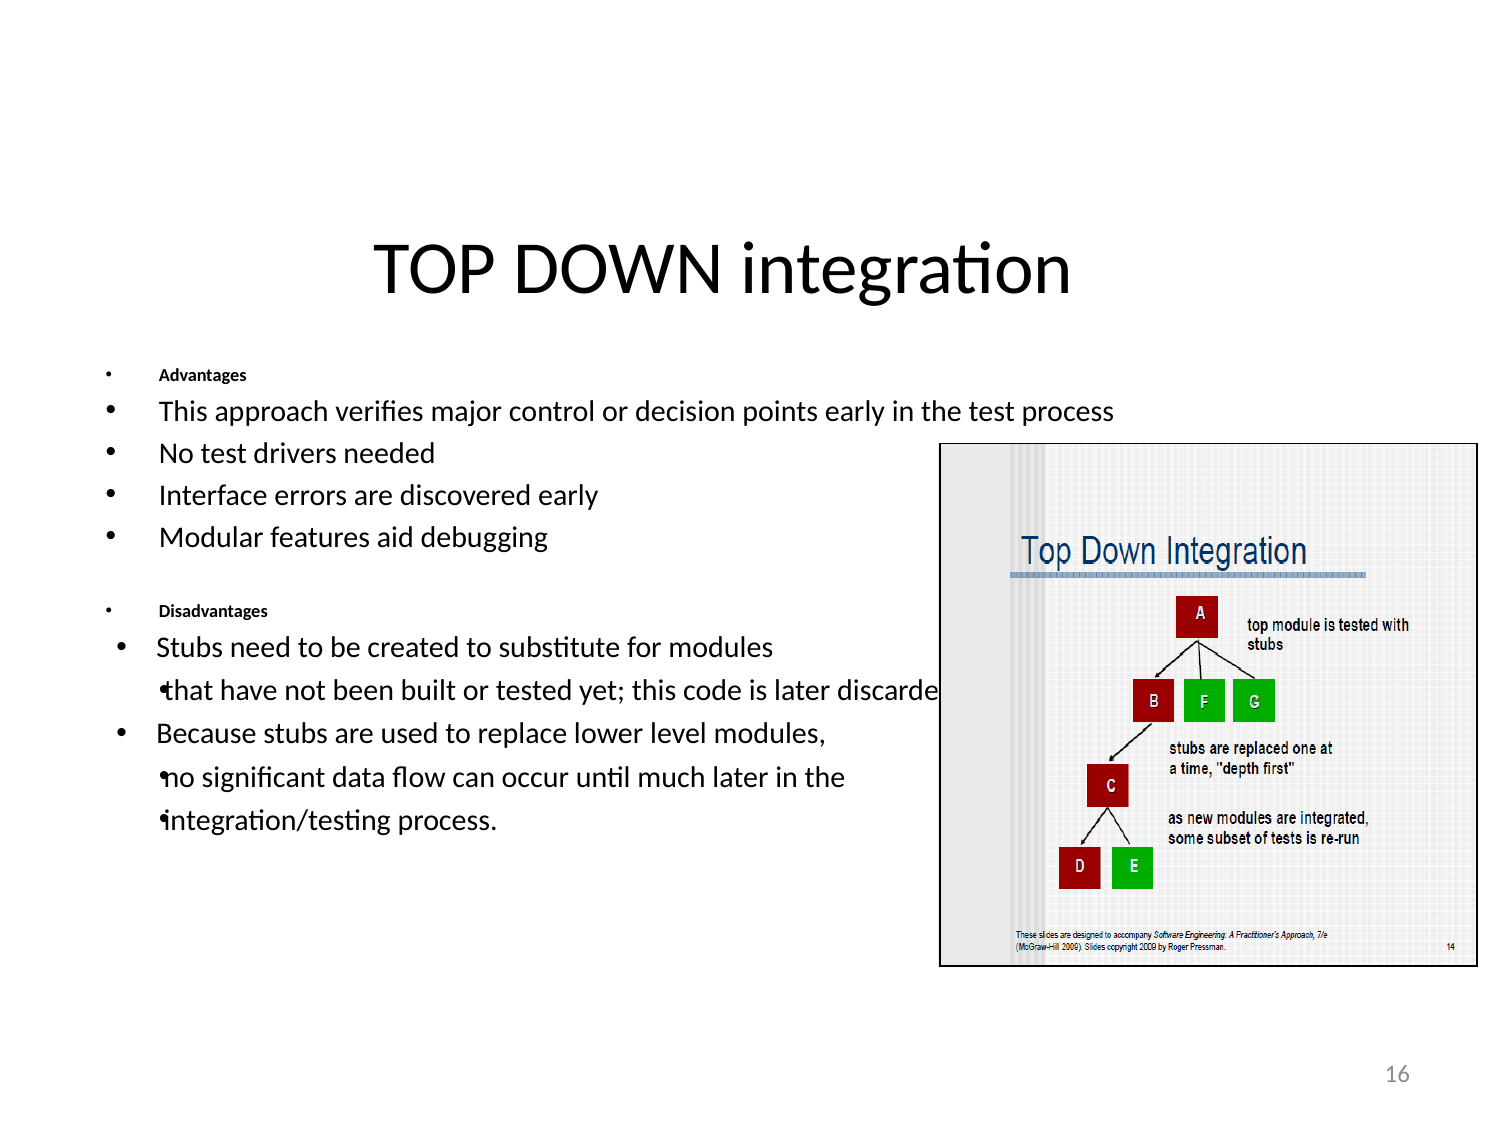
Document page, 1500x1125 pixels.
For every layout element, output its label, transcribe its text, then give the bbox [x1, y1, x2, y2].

list Advantages This approach verifies major control or decision points early in the test process No test drivers needed Interface errors are discovered early Modular features aid debugging Disadvantages Stubs need to be created to substitute for modules that have not been built or tested yet; this code is later discarded. Because stubs are used to replace lower level modules, no significant data flow can occur until much later in the integration/testing process. [90, 355, 1287, 851]
slide_number 16 [1074, 1042, 1425, 1103]
title TOP DOWN integration [126, 171, 1322, 356]
picture [937, 443, 1479, 971]
